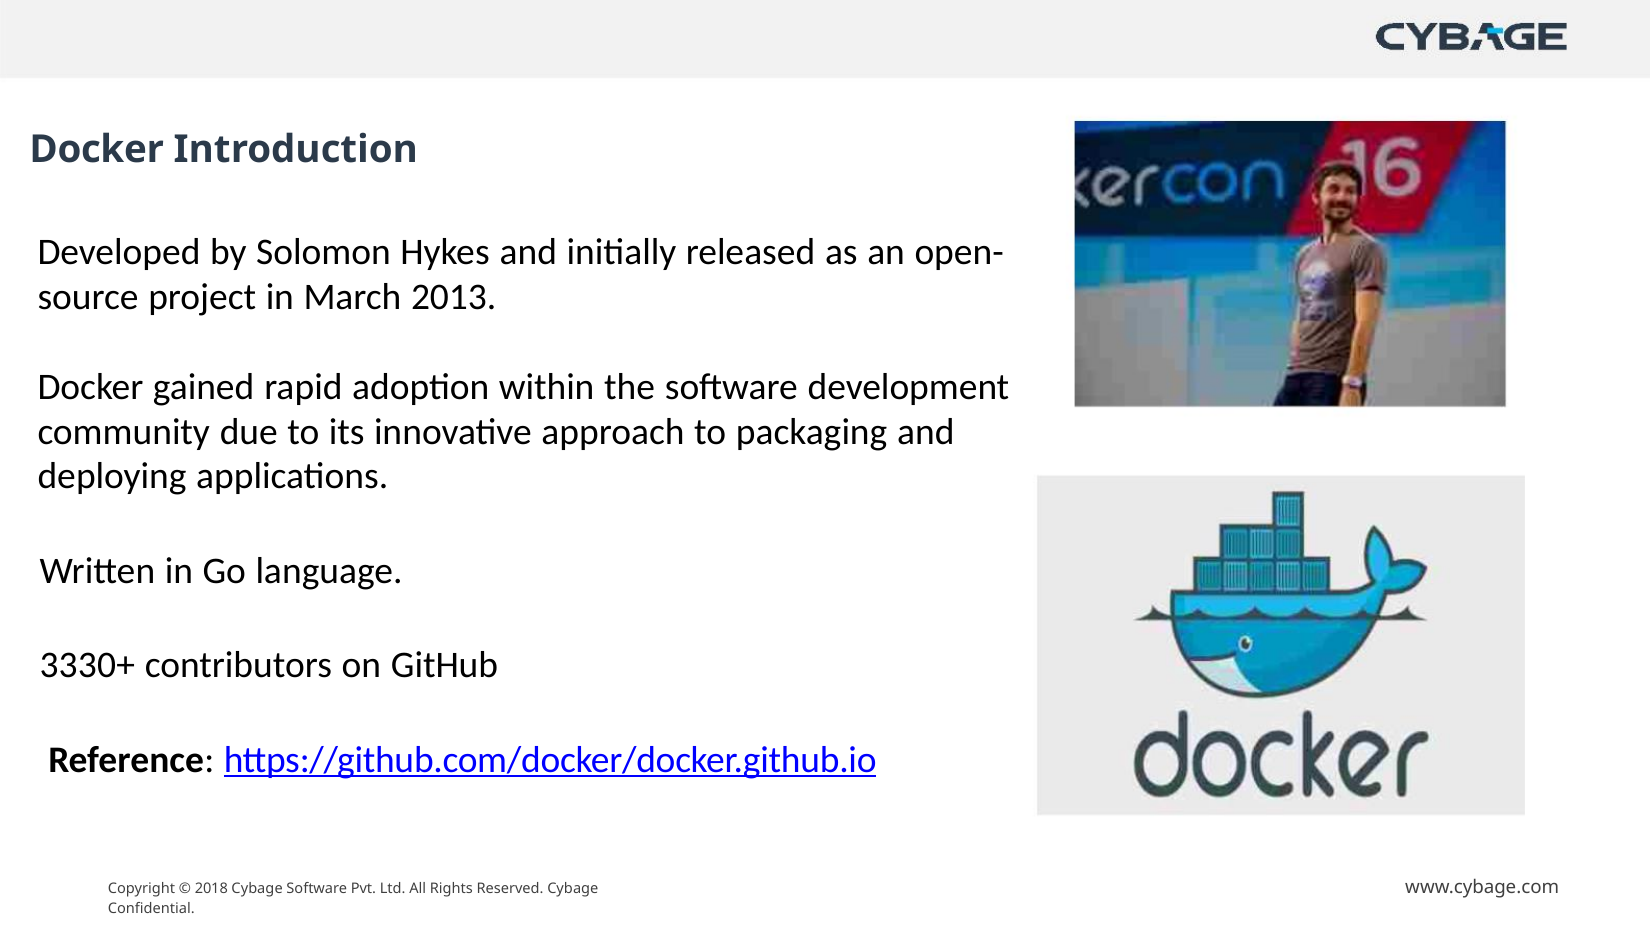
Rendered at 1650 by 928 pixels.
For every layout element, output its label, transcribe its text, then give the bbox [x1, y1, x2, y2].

text_box Written in Go language. [39, 553, 428, 592]
text_box Docker Introduction [29, 123, 441, 171]
text_box www.cybage.com [1405, 872, 1574, 898]
text_box Developed by Solomon Hykes and initially released as an open- source project in March 2013. [37, 234, 1022, 318]
text_box Reference: https://github.com/docker/docker.github.io [48, 742, 915, 780]
text_box 3330+ contributors on GitHub [39, 647, 518, 686]
text_box Copyright © 2018 Cybage Software Pvt. Ltd. All Rights Reserved. Cybage Confidential. [107, 877, 655, 917]
text_box Docker gained rapid adoption within the software development community due to its innovative approach to packaging and deploying applications. [37, 369, 1032, 497]
text_box [0, 0, 1650, 928]
